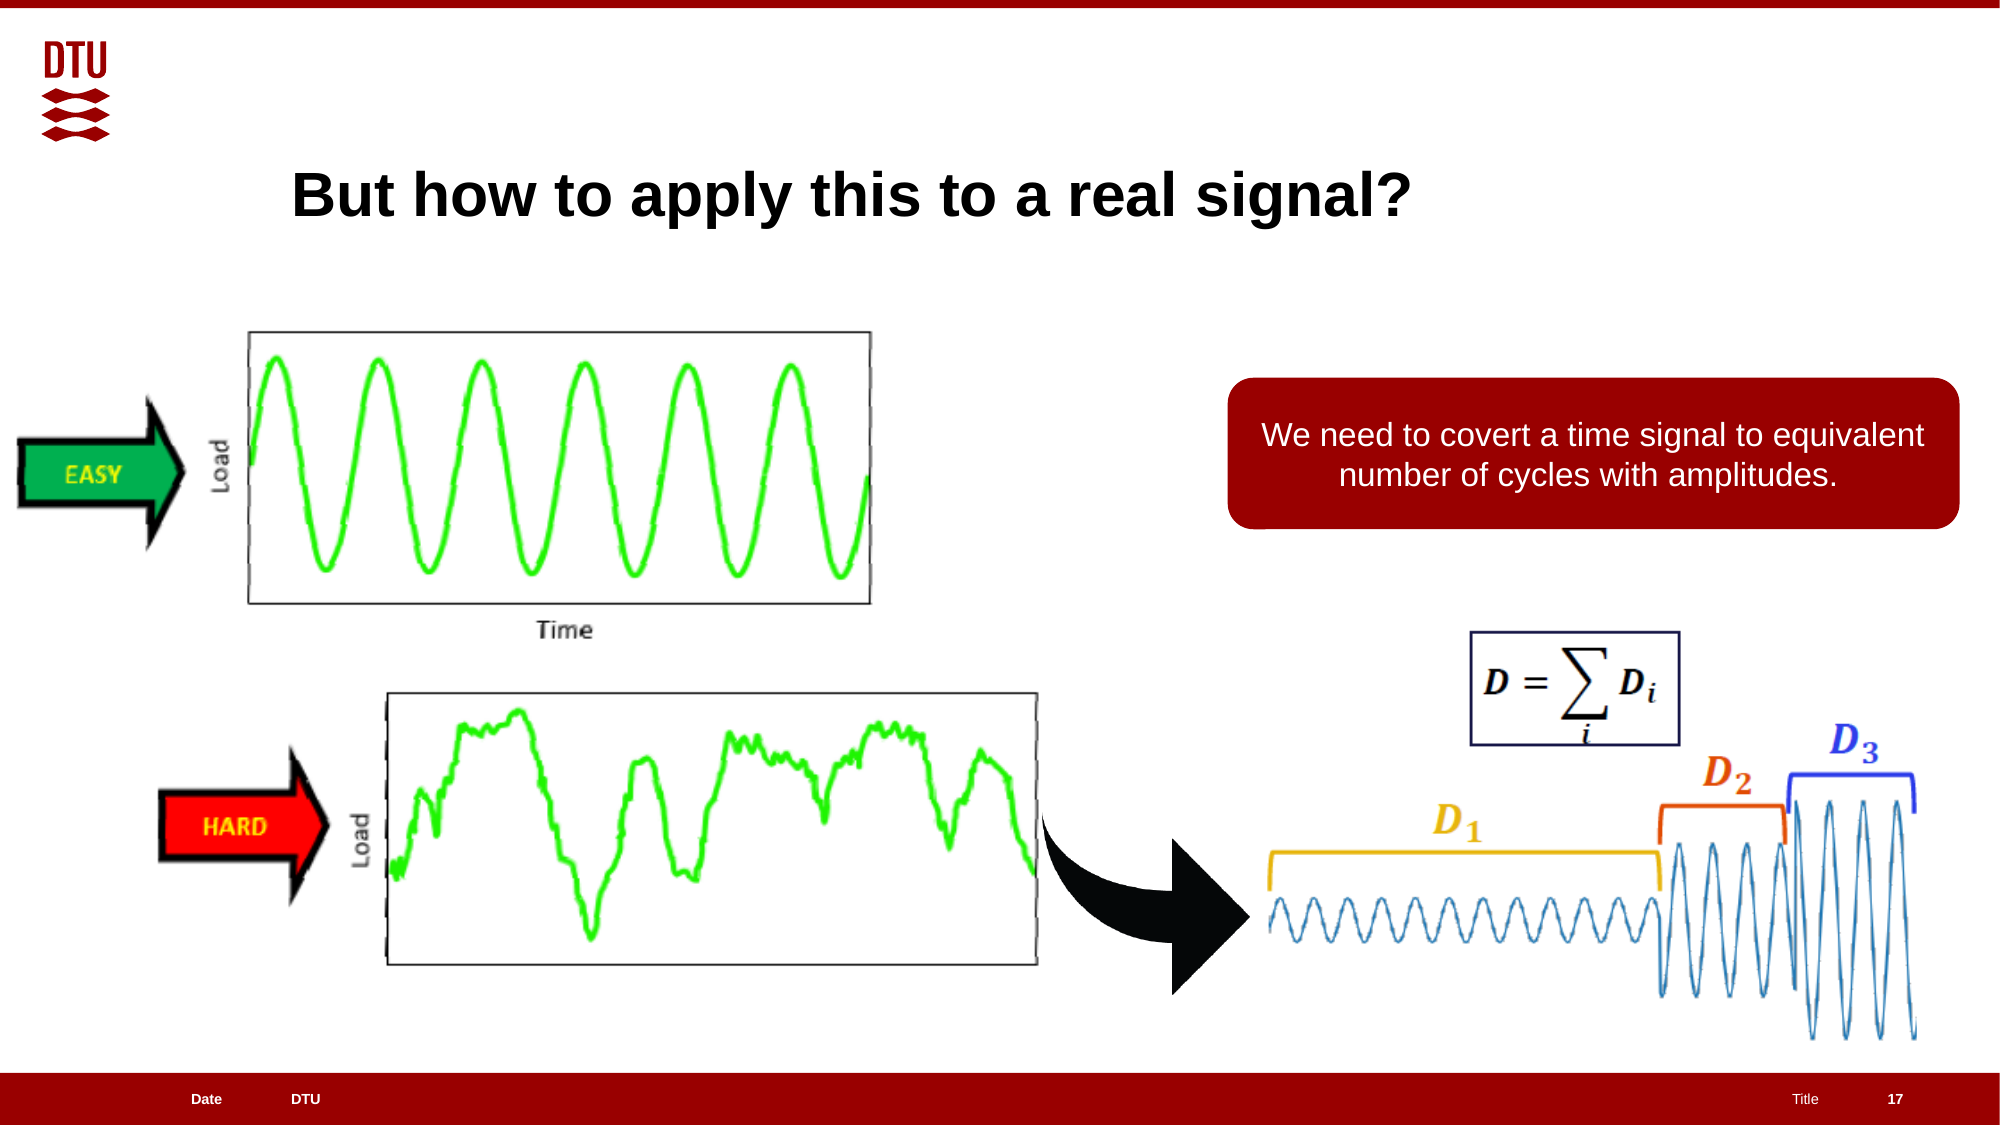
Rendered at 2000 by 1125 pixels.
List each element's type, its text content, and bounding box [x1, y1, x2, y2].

text_box We need to covert a time signal to equivalent number of cycles with amplitudes. [1228, 378, 1959, 529]
picture [1252, 610, 1925, 1045]
slide_number 17 [1887, 1073, 1959, 1125]
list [11, 324, 1056, 976]
title But how to apply this to a real signal? [291, 69, 1819, 230]
picture [1041, 799, 1250, 1008]
